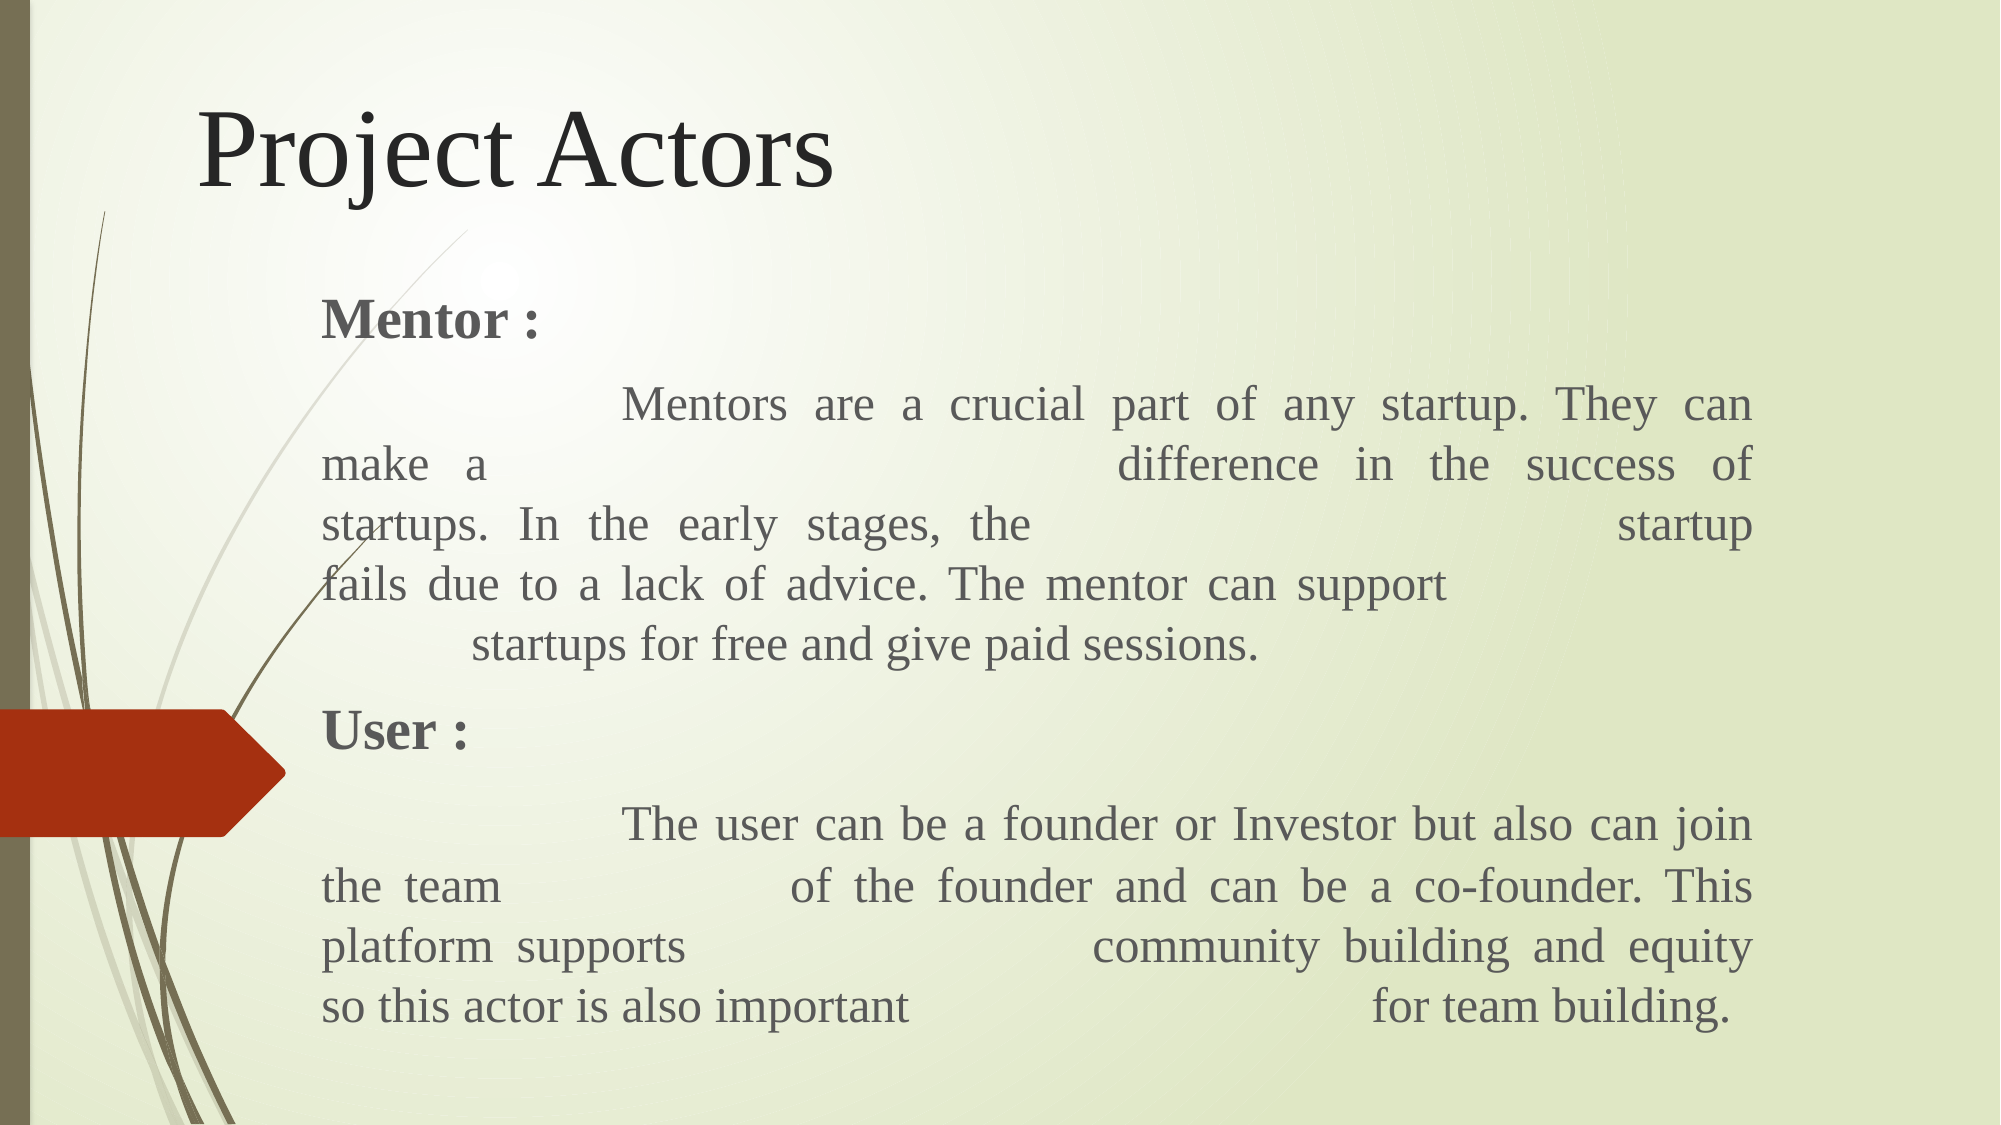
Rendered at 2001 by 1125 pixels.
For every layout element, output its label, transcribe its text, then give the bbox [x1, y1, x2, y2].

title Project Actors [181, 0, 1644, 217]
text_box Mentor : Mentors are a crucial part of any startup. They can make a difference in the success of startups. In the early stages, the startup fails due to a lack of advice. The mentor can support startups for free and give paid sessions. User : The user can be a founder or Investor but also can join the team of the founder and can be a co-founder. This platform supports community building and equity so this actor is also important for team building. [306, 272, 1769, 1021]
